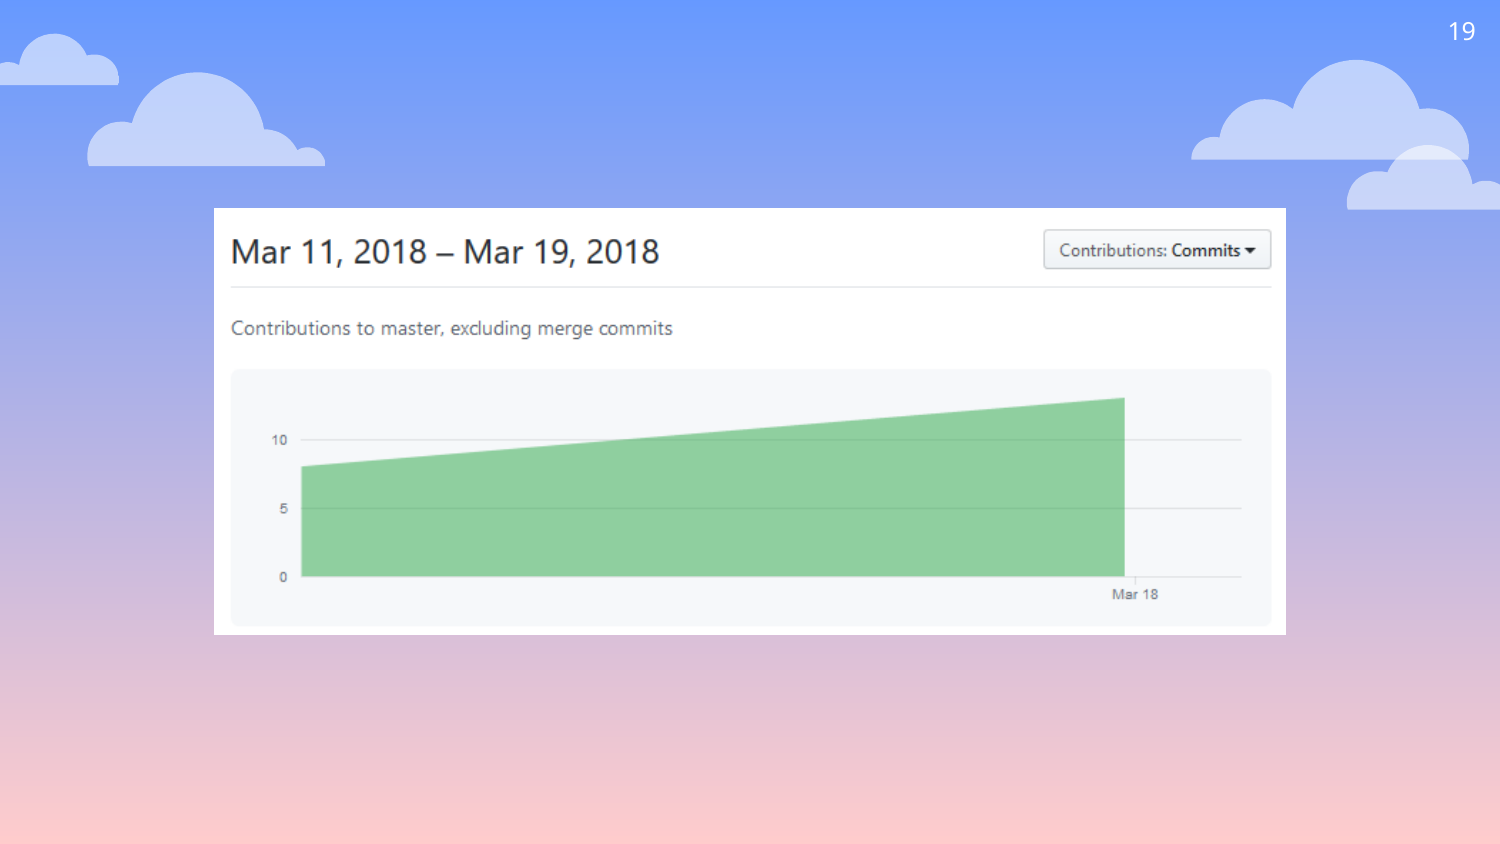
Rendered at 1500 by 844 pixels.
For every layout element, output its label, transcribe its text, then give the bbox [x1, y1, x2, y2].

slide_number ‹#› [1400, 0, 1491, 65]
picture [214, 208, 1286, 636]
